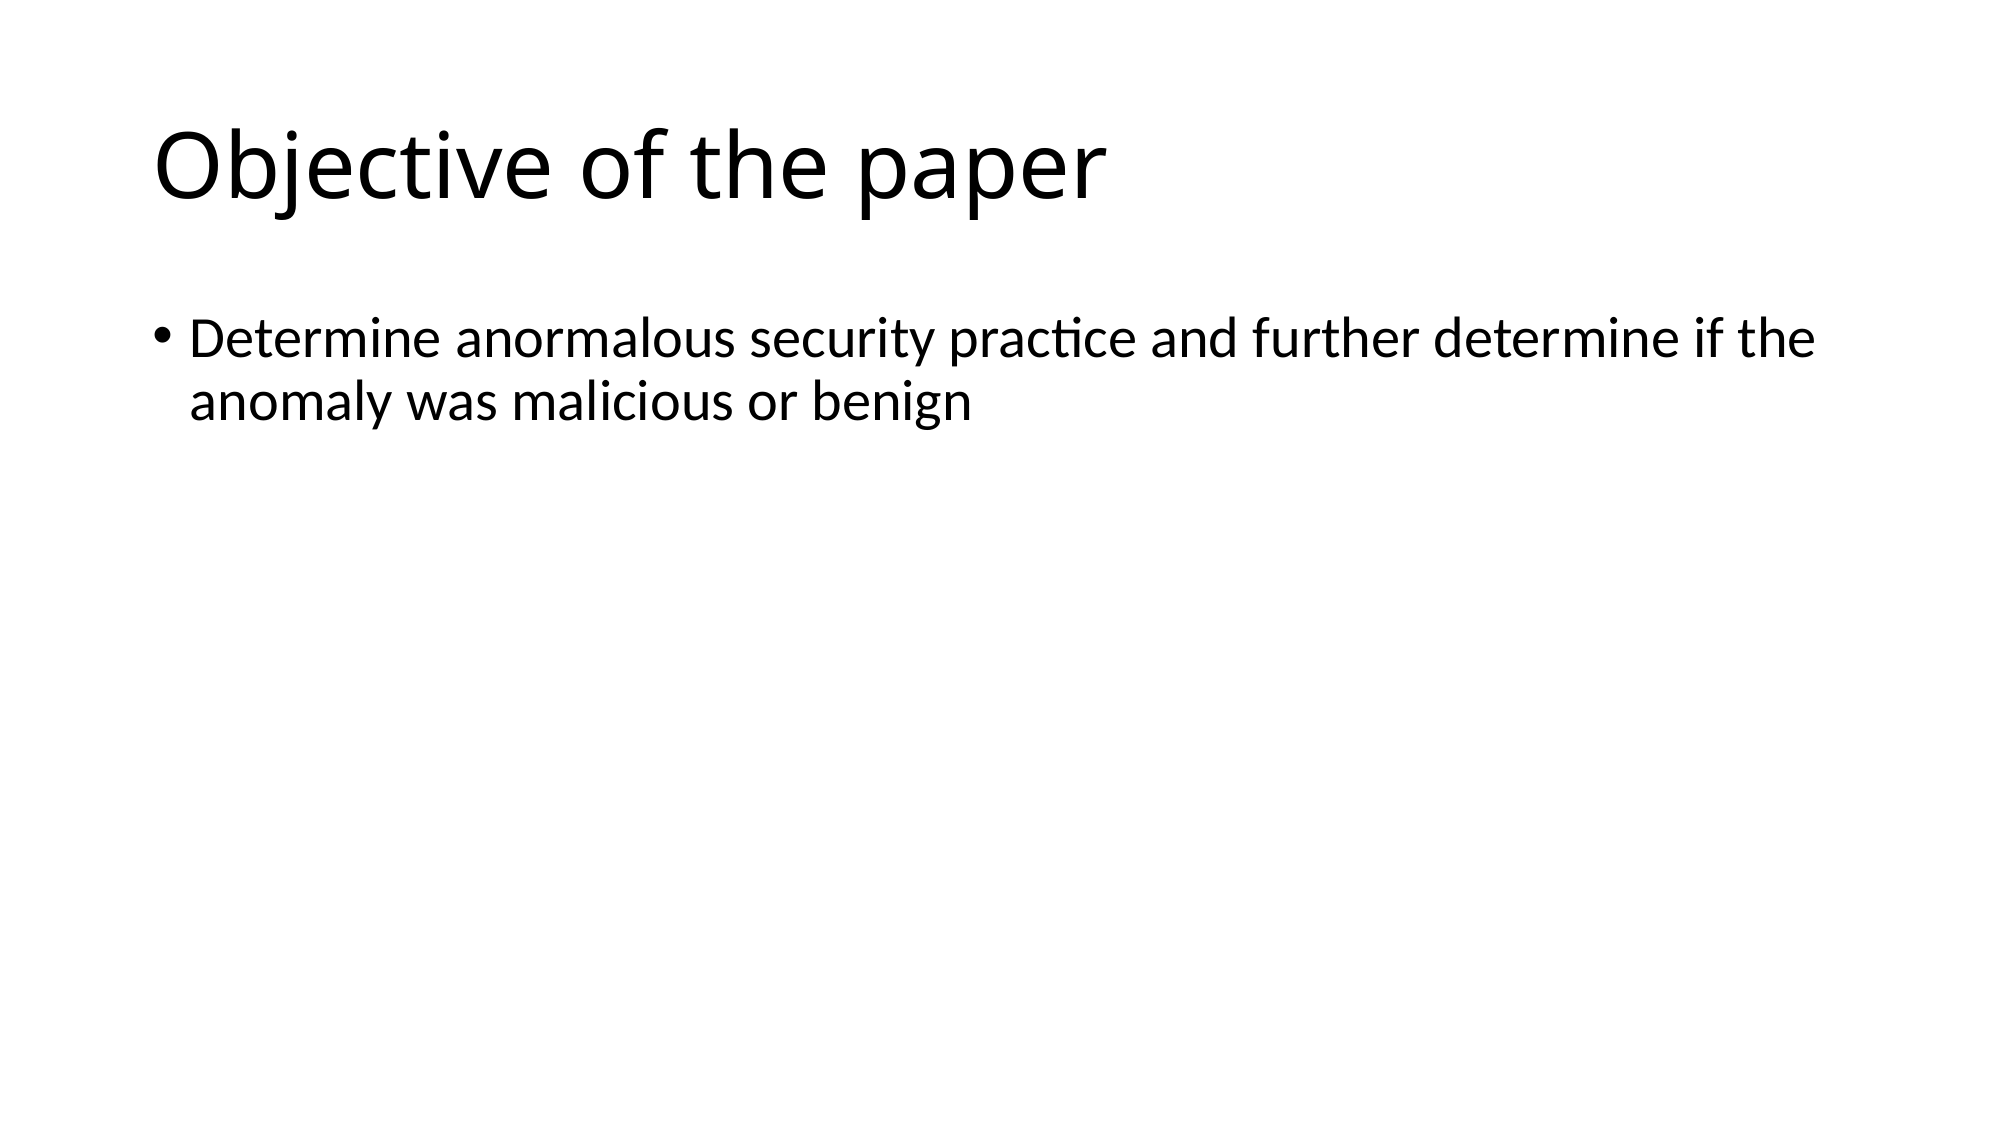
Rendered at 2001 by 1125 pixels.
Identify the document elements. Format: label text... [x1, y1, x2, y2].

list Determine anormalous security practice and further determine if the anomaly was malicious or benign [137, 299, 1863, 1014]
title Objective of the paper [137, 59, 1863, 278]
